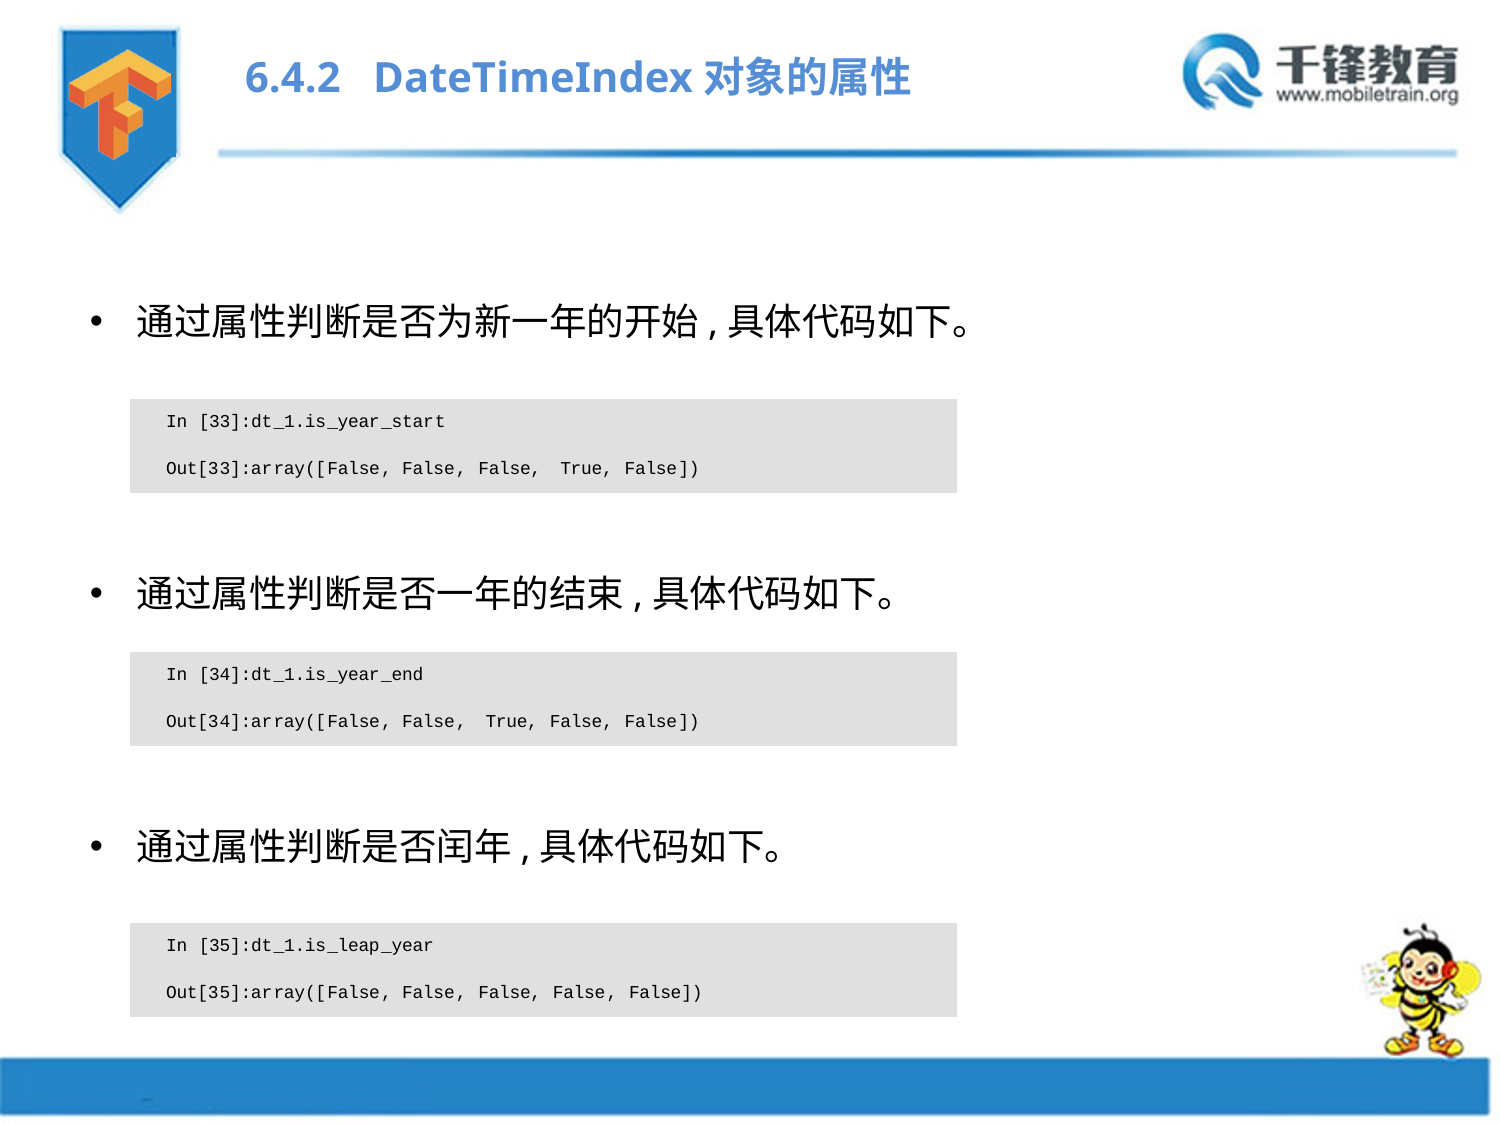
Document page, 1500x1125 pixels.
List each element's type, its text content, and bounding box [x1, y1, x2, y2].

picture [0, 876, 1500, 1125]
text_box 通过属性判断是否为新一年的开始,具体代码如下。 [0, 267, 1500, 351]
picture [0, 0, 1500, 267]
text_box 通过属性判断是否一年的结束,具体代码如下。 [0, 540, 1500, 623]
text_box 通过属性判断是否闰年,具体代码如下。 [0, 792, 1500, 876]
picture [0, 351, 1500, 540]
text_box 6.4.2 DateTimeIndex对象的属性 [230, 29, 1069, 122]
picture [0, 623, 1500, 792]
